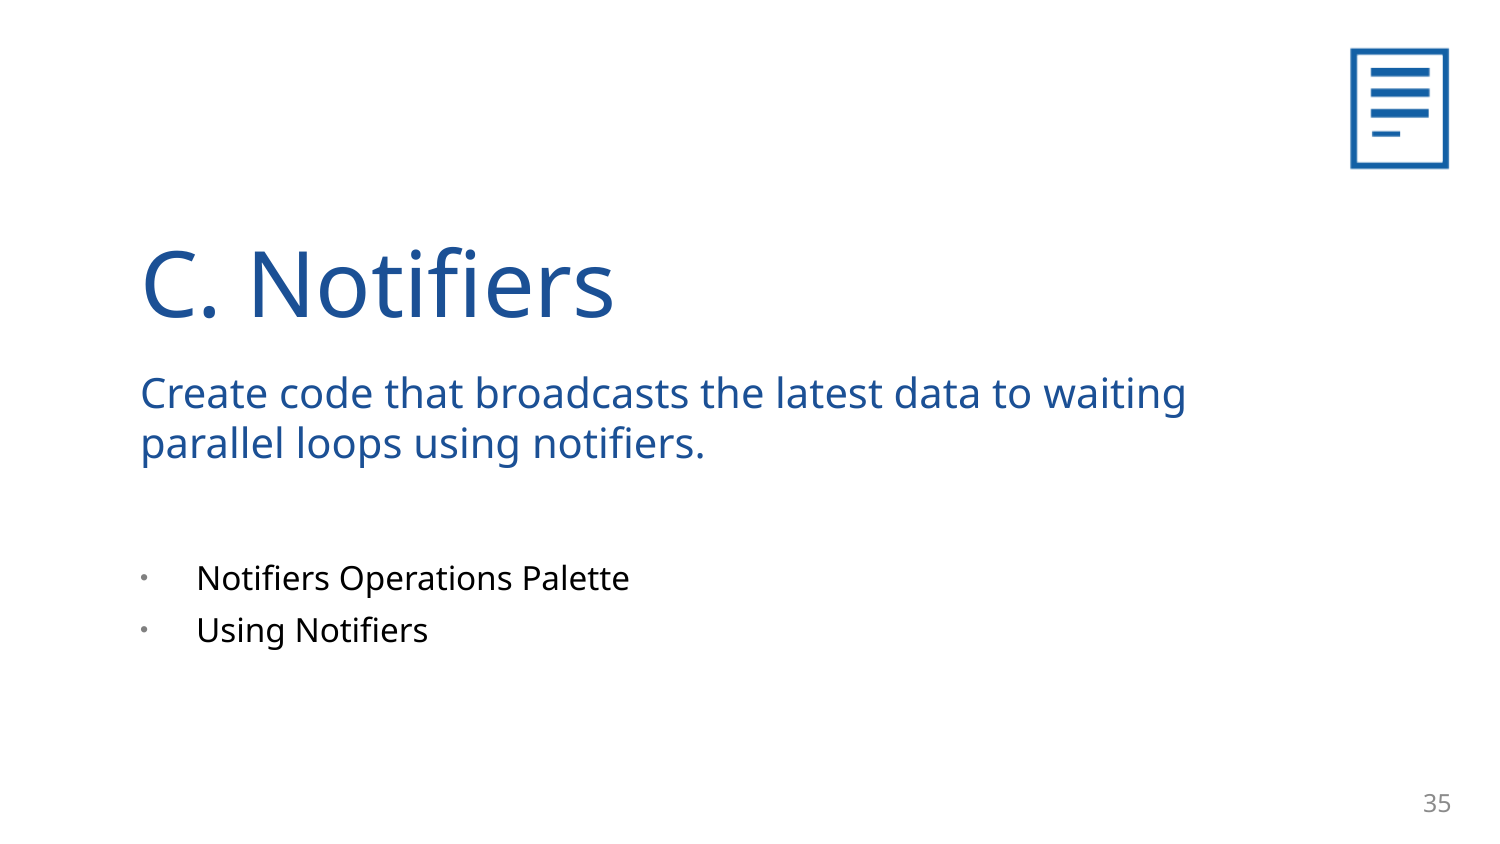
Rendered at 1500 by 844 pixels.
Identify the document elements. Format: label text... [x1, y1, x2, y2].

list Notifiers Operations Palette Using Notifiers [125, 549, 1278, 747]
slide_number 35 [1400, 782, 1475, 828]
list Create code that broadcasts the latest data to waiting parallel loops using notifiers. [125, 359, 1275, 494]
picture [1323, 23, 1474, 212]
list C. Notifiers [125, 109, 1278, 344]
